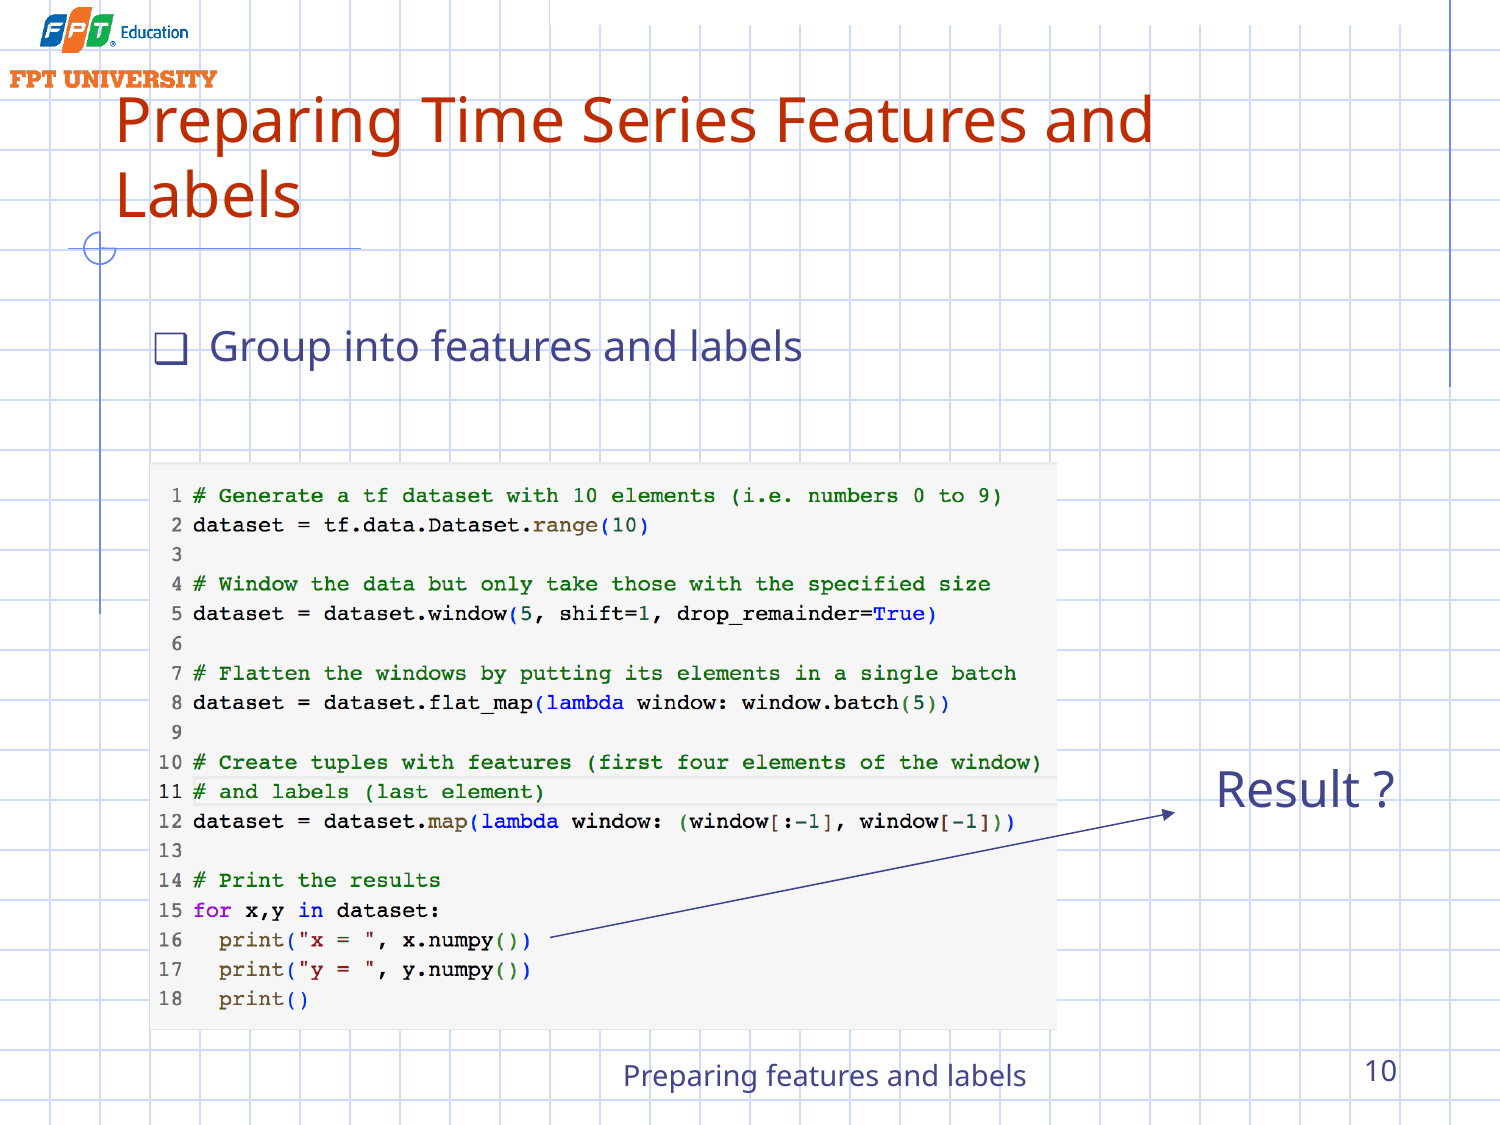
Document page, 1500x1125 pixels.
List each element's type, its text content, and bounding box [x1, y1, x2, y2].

text_box Result ? [1200, 749, 1475, 825]
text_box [549, 812, 1176, 938]
picture [10, 6, 217, 88]
list Group into features and labels [137, 287, 1438, 988]
text_box 10 [1099, 1024, 1413, 1100]
picture [149, 462, 1057, 1030]
title Preparing Time Series Features and Labels [99, 50, 1375, 238]
text_box Preparing features and labels [587, 1024, 1063, 1100]
